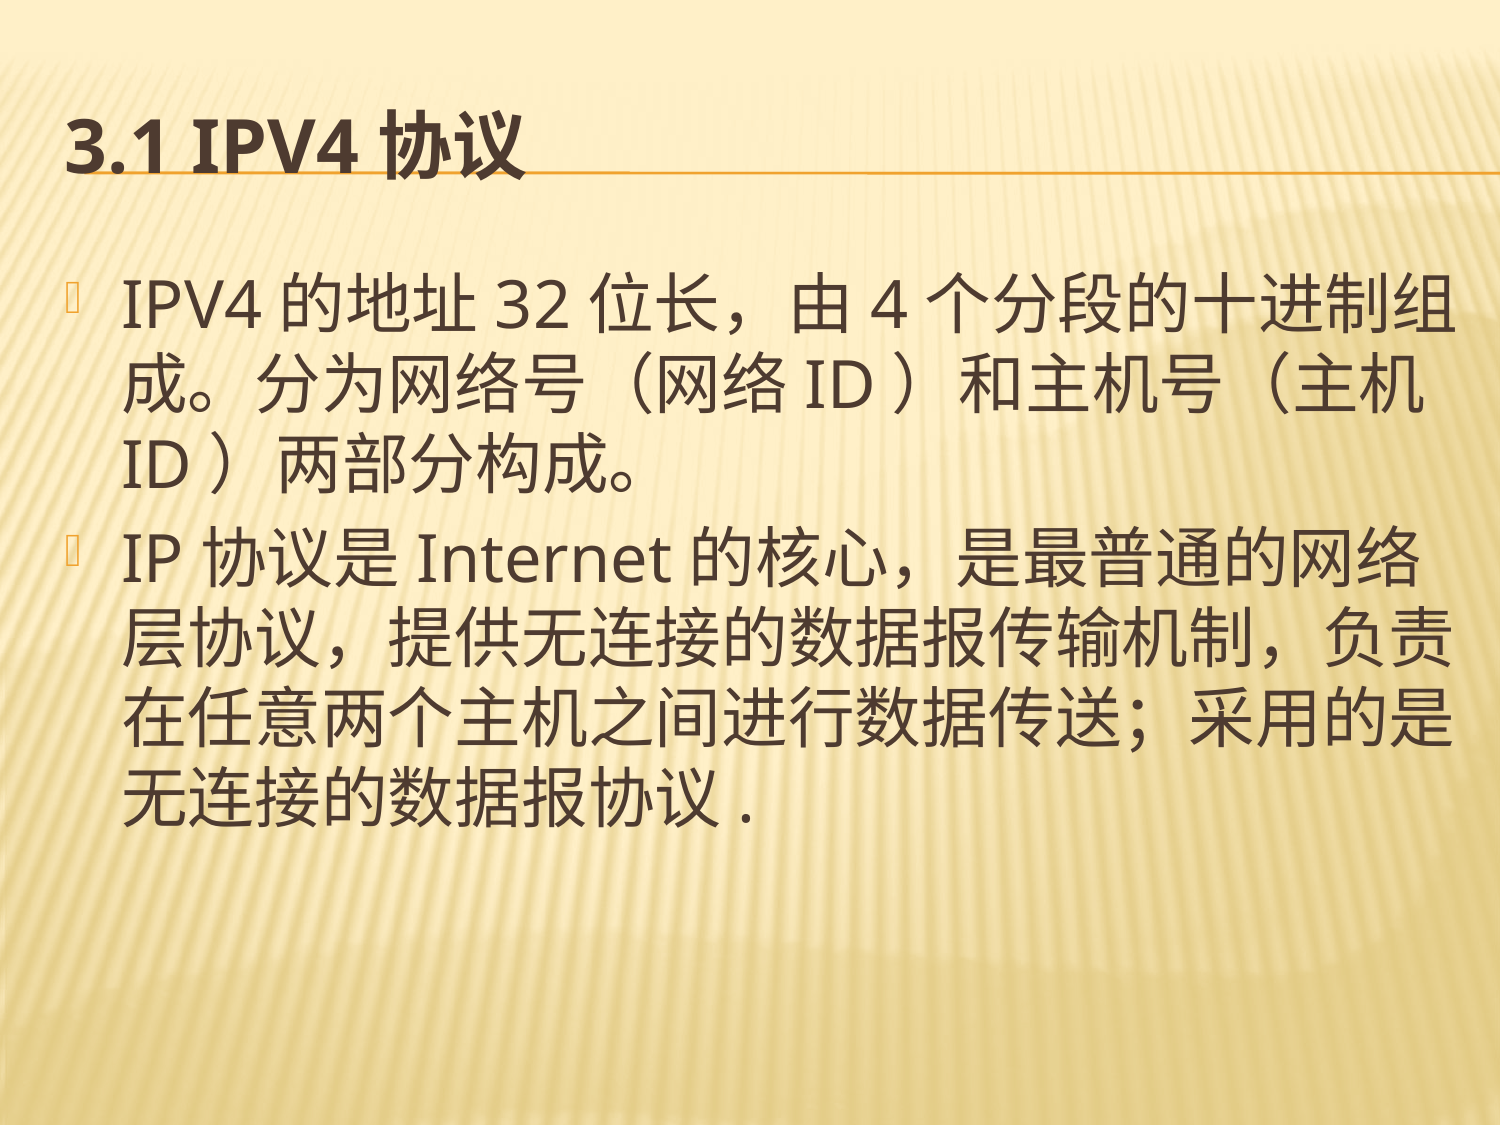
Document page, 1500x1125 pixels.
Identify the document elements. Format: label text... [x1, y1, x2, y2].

list IPV4的地址32位长，由4个分段的十进制组成。分为网络号（网络ID）和主机号（主机ID）两部分构成。 IP协议是Internet的核心，是最普通的网络层协议，提供无连接的数据报传输机制，负责在任意两个主机之间进行数据传送；采用的是无连接的数据报协议. [50, 254, 1475, 998]
title 3.1 IPV4协议 [50, 75, 1475, 213]
